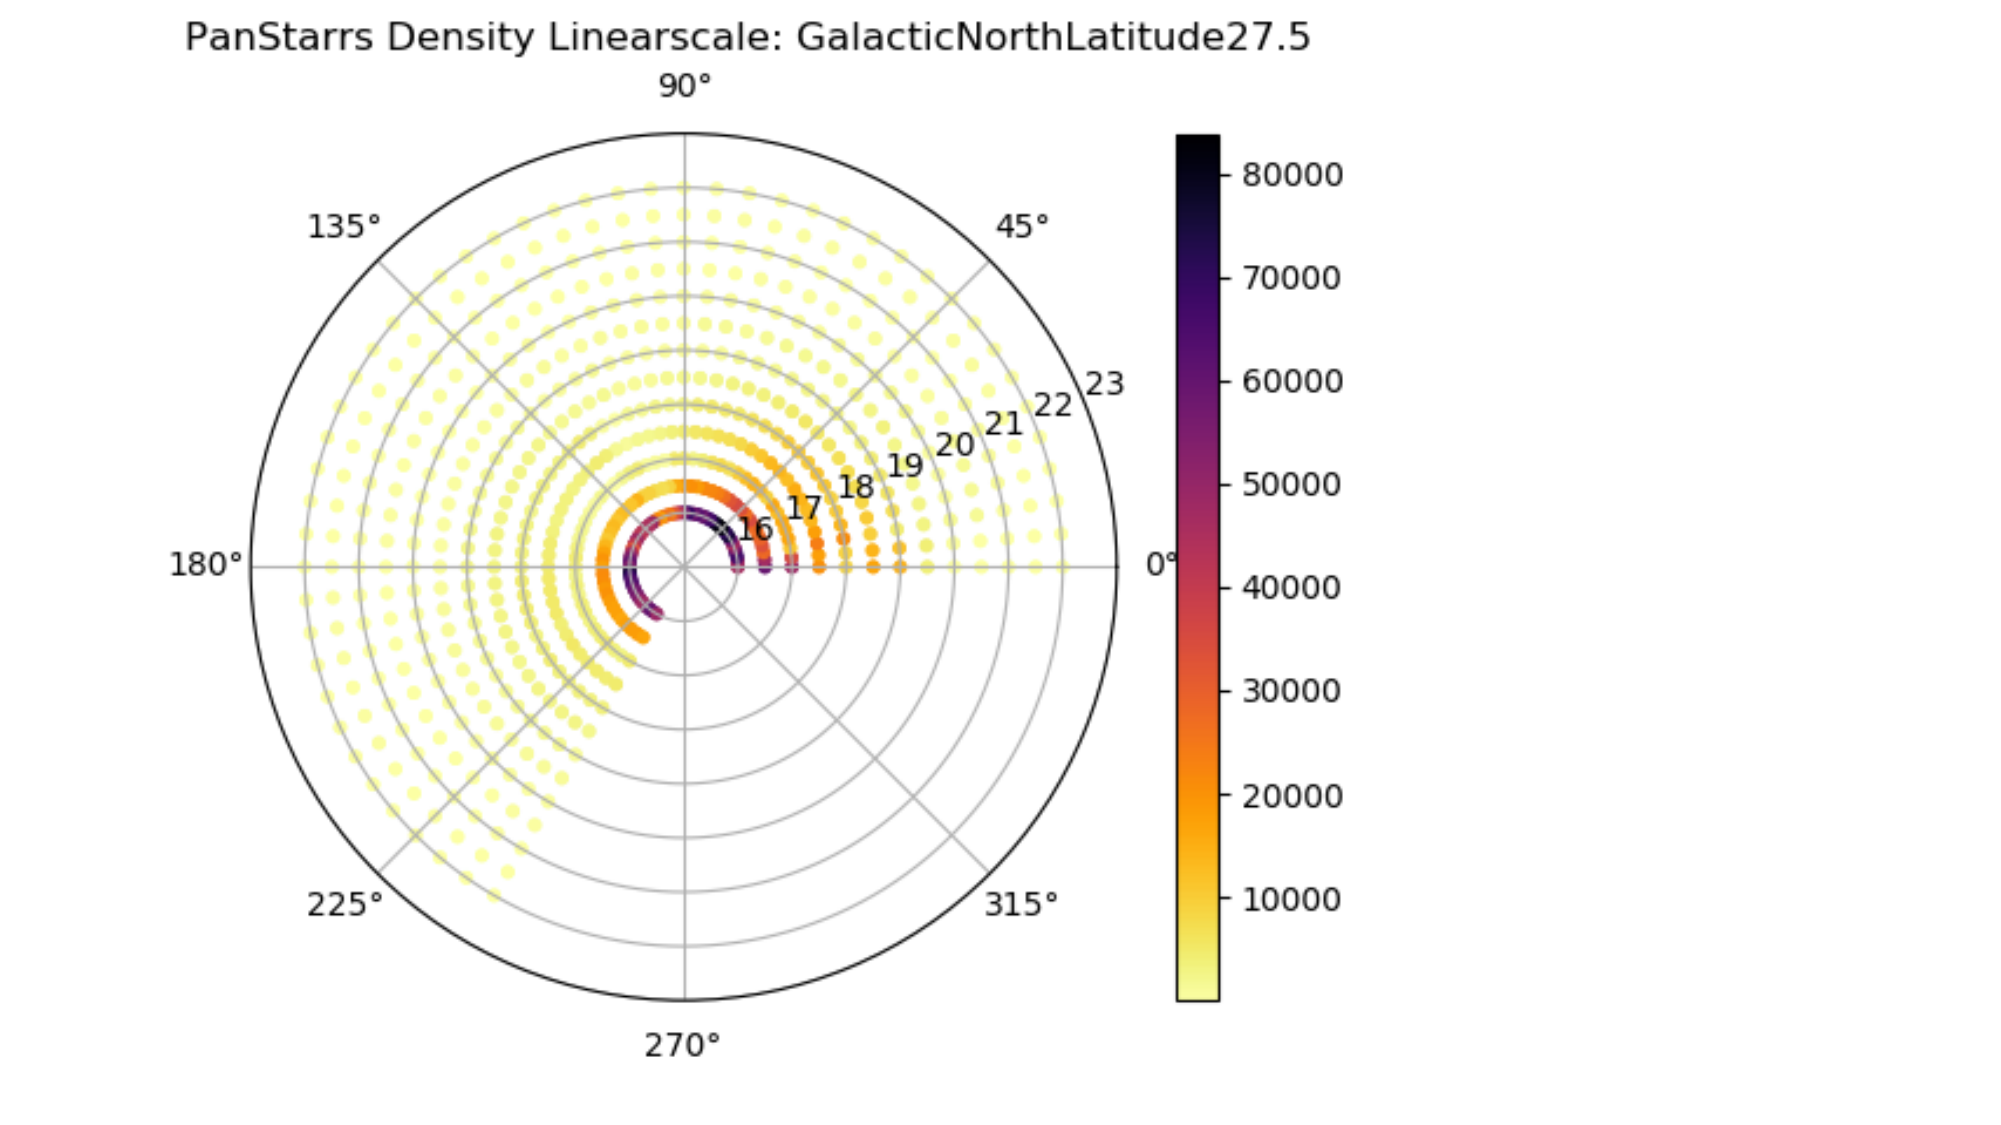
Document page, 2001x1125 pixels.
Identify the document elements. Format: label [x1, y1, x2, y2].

picture [0, 0, 1500, 1125]
